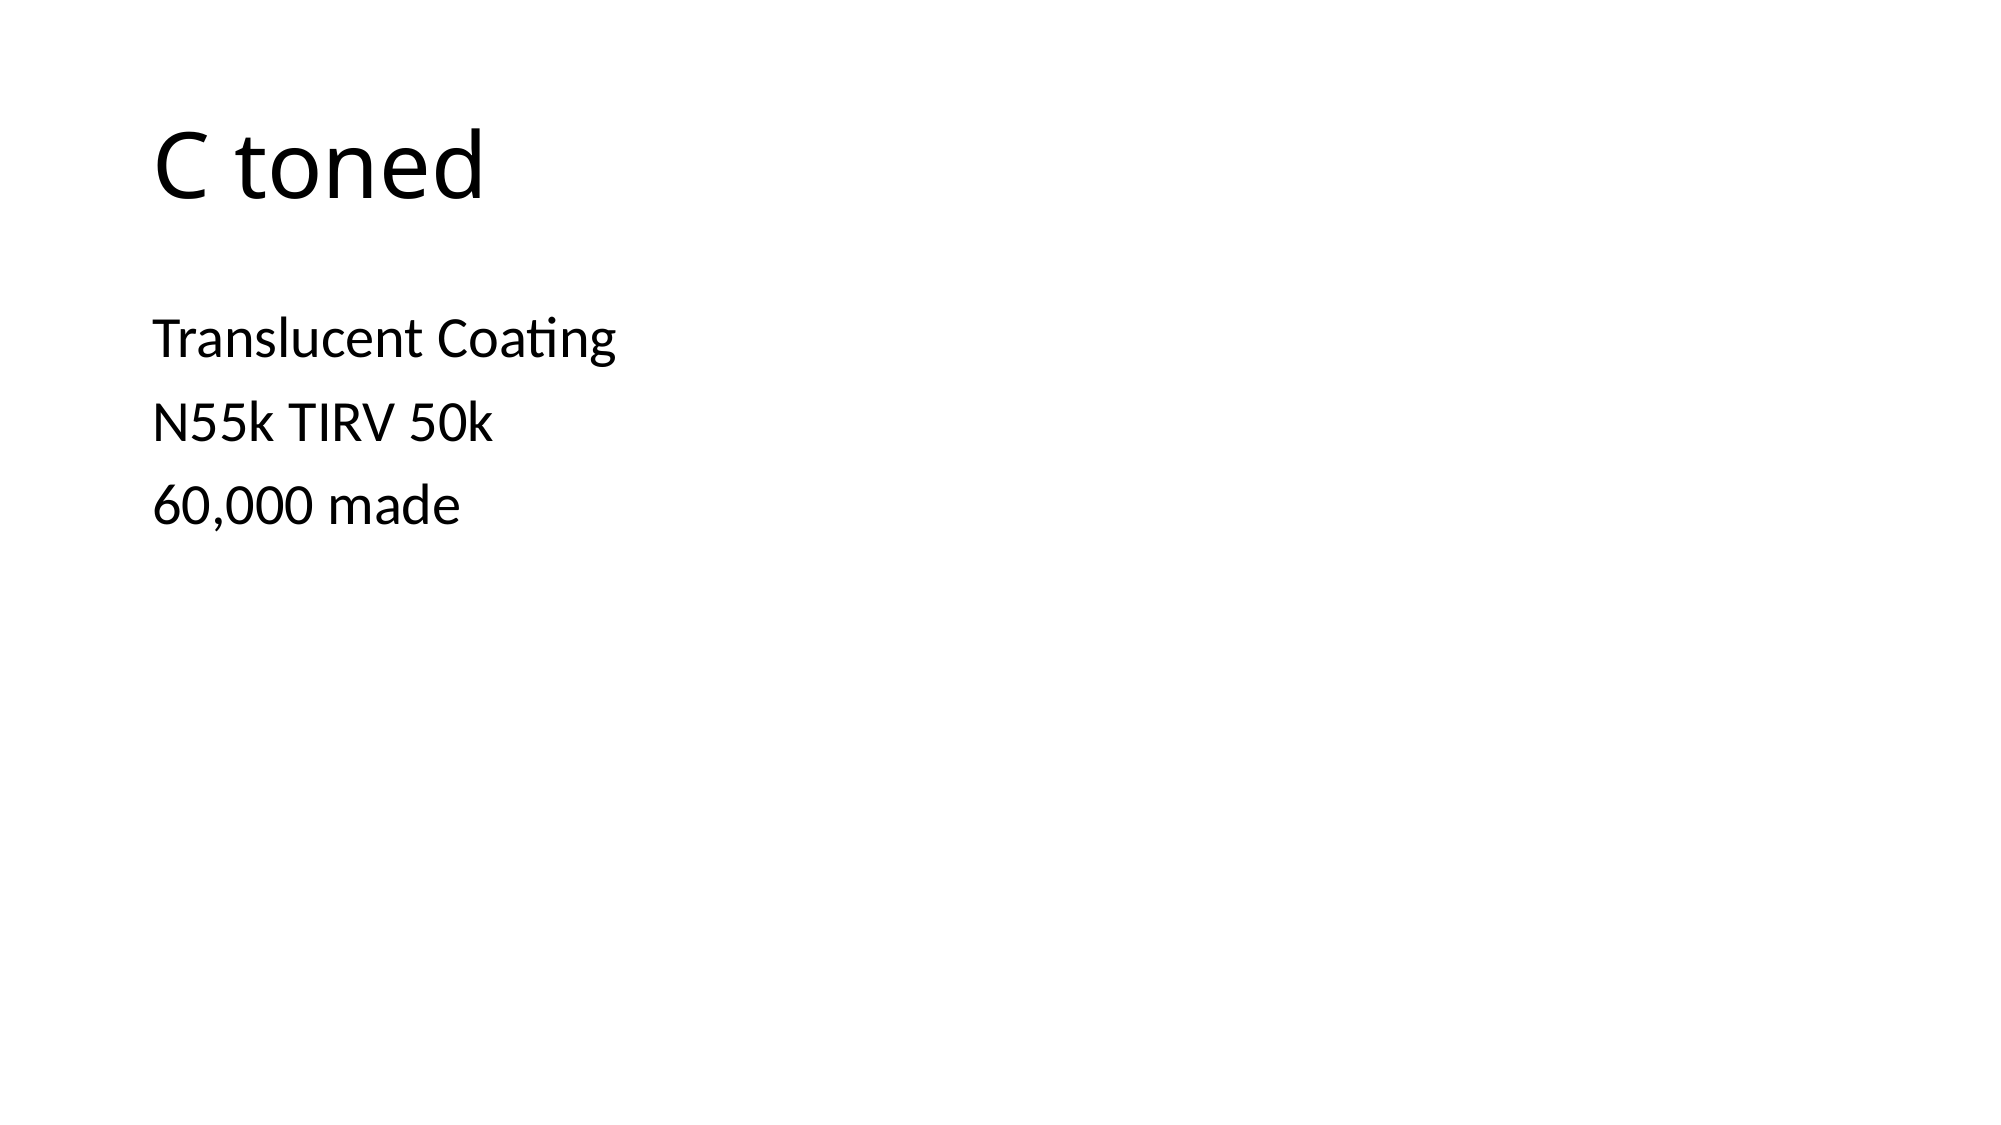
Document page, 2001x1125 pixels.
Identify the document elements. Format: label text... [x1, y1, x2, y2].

list Translucent Coating N55k TIRV 50k 60,000 made [137, 299, 1863, 1014]
title C toned [137, 59, 1863, 278]
